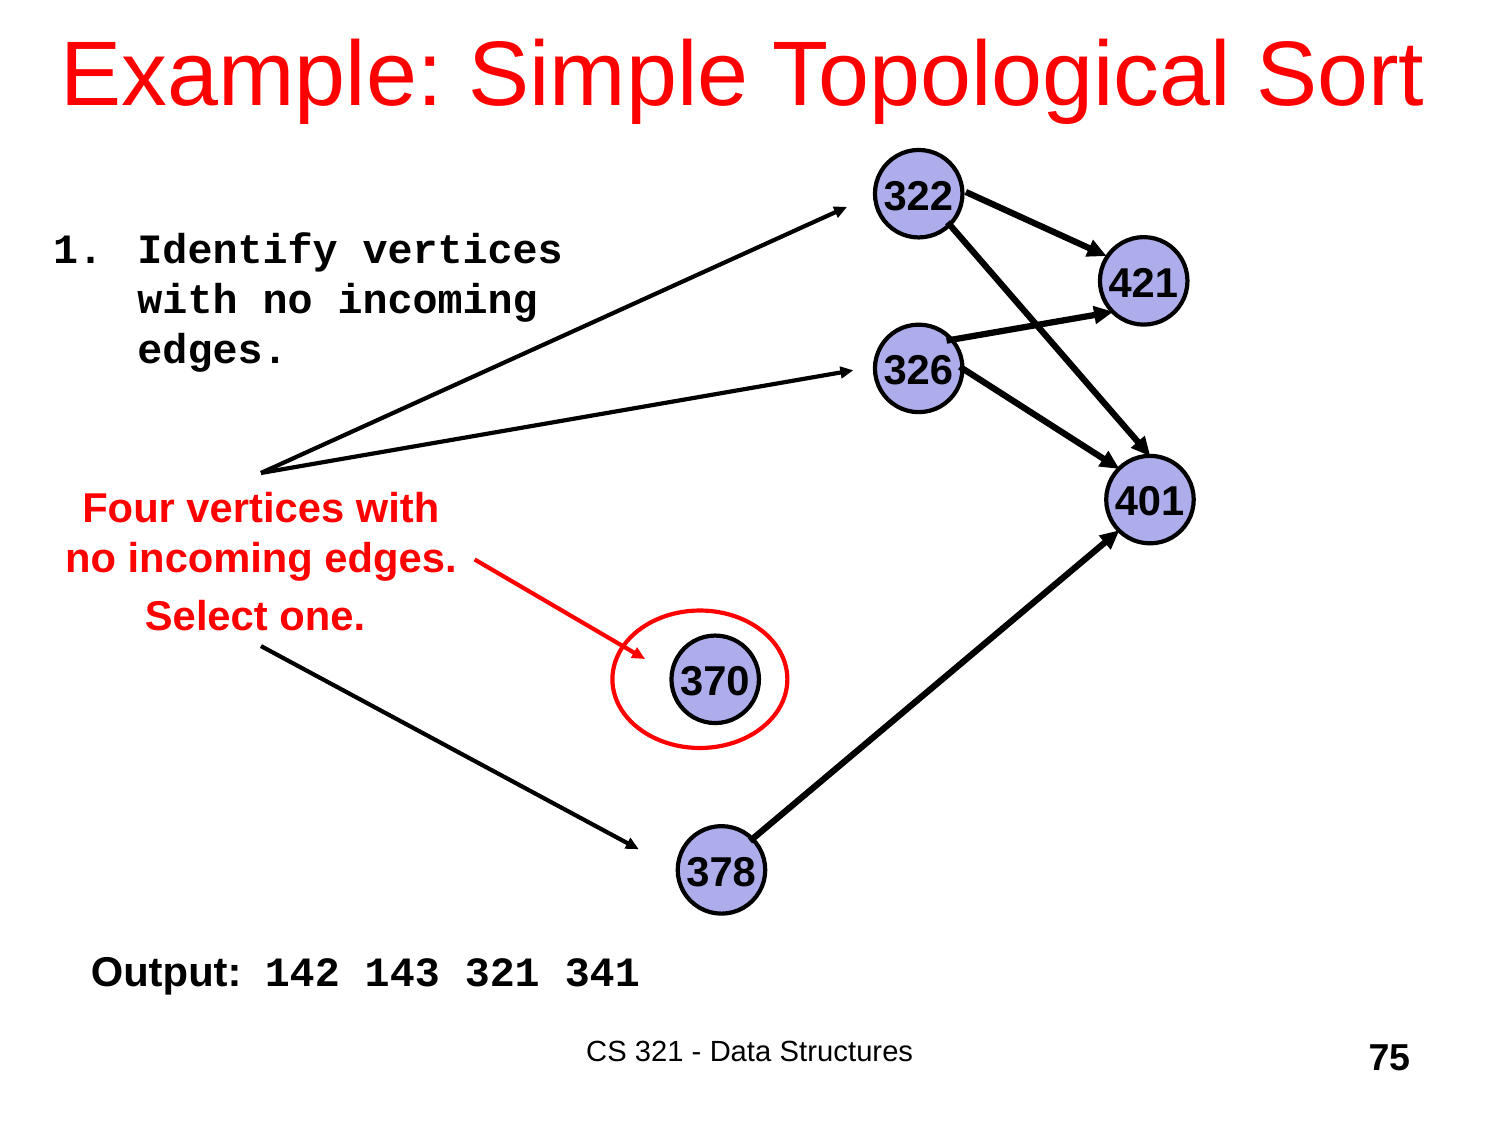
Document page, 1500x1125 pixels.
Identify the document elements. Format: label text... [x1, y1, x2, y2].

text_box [474, 561, 645, 660]
footer CS 321 - Data Structures [462, 1024, 1038, 1101]
text_box Output: [76, 937, 249, 1003]
text_box [642, 618, 659, 740]
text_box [260, 649, 639, 850]
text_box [664, 149, 1201, 914]
text_box Four vertices with no incoming edges. Select one. [47, 472, 475, 647]
text_box Identify vertices with no incoming edges. [38, 214, 255, 380]
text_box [260, 206, 847, 369]
text_box 142 143 321 341 [249, 937, 1446, 1003]
title Example: Simple Topological Sort [37, 0, 1450, 163]
slide_number 75 [1112, 1024, 1426, 1101]
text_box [260, 370, 854, 474]
